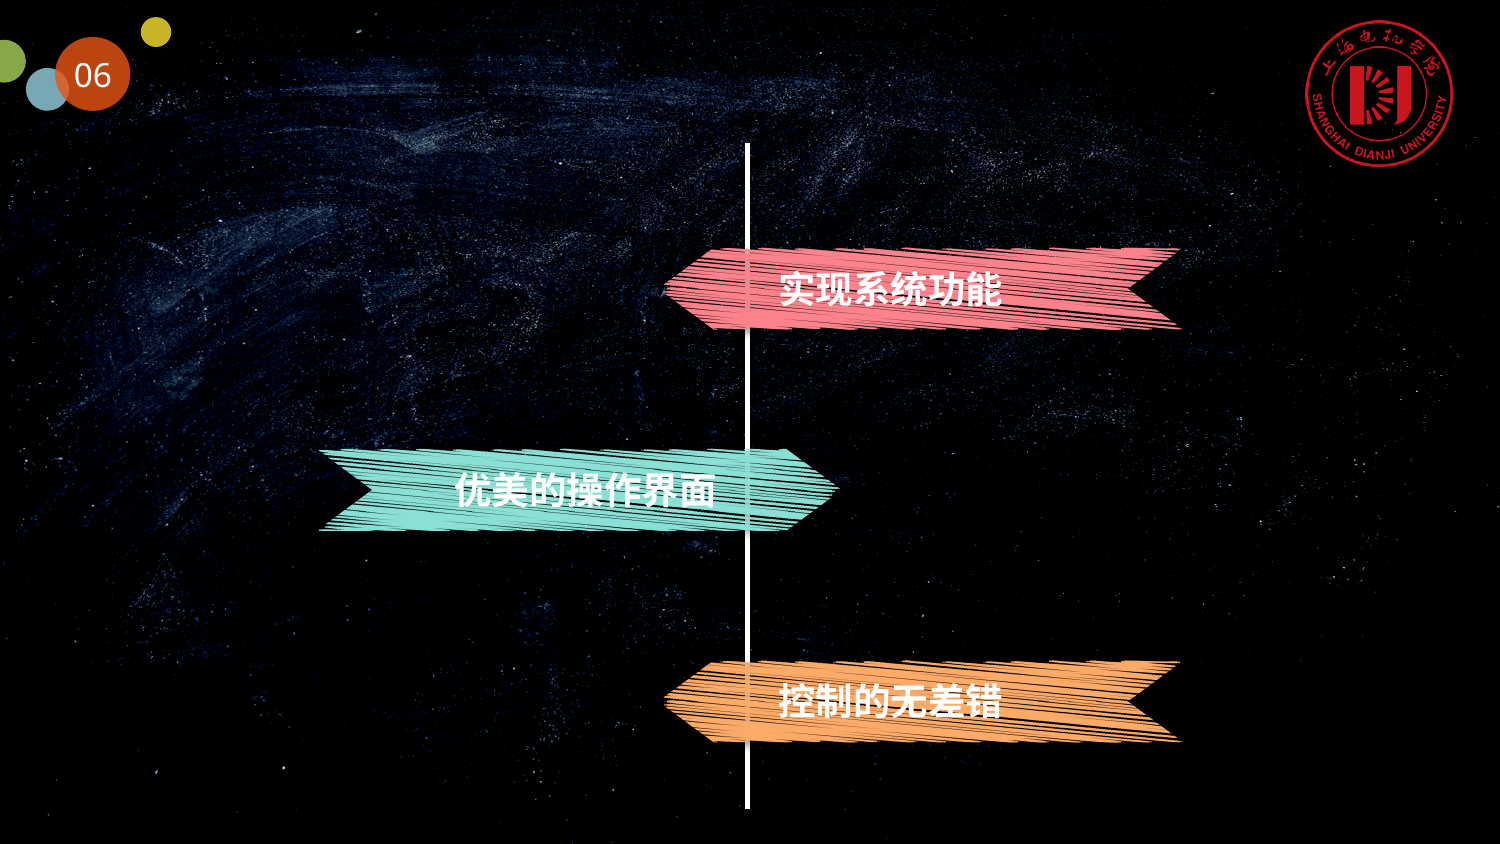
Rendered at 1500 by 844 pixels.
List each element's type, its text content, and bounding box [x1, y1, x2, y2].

text_box [55, 36, 131, 111]
text_box [25, 67, 66, 111]
picture [0, 0, 1500, 844]
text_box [657, 659, 1184, 743]
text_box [315, 448, 843, 532]
text_box [140, 17, 172, 48]
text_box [657, 247, 1184, 331]
text_box 预期成果 [150, 55, 606, 96]
text_box [0, 39, 26, 83]
text_box 06 [65, 53, 121, 94]
